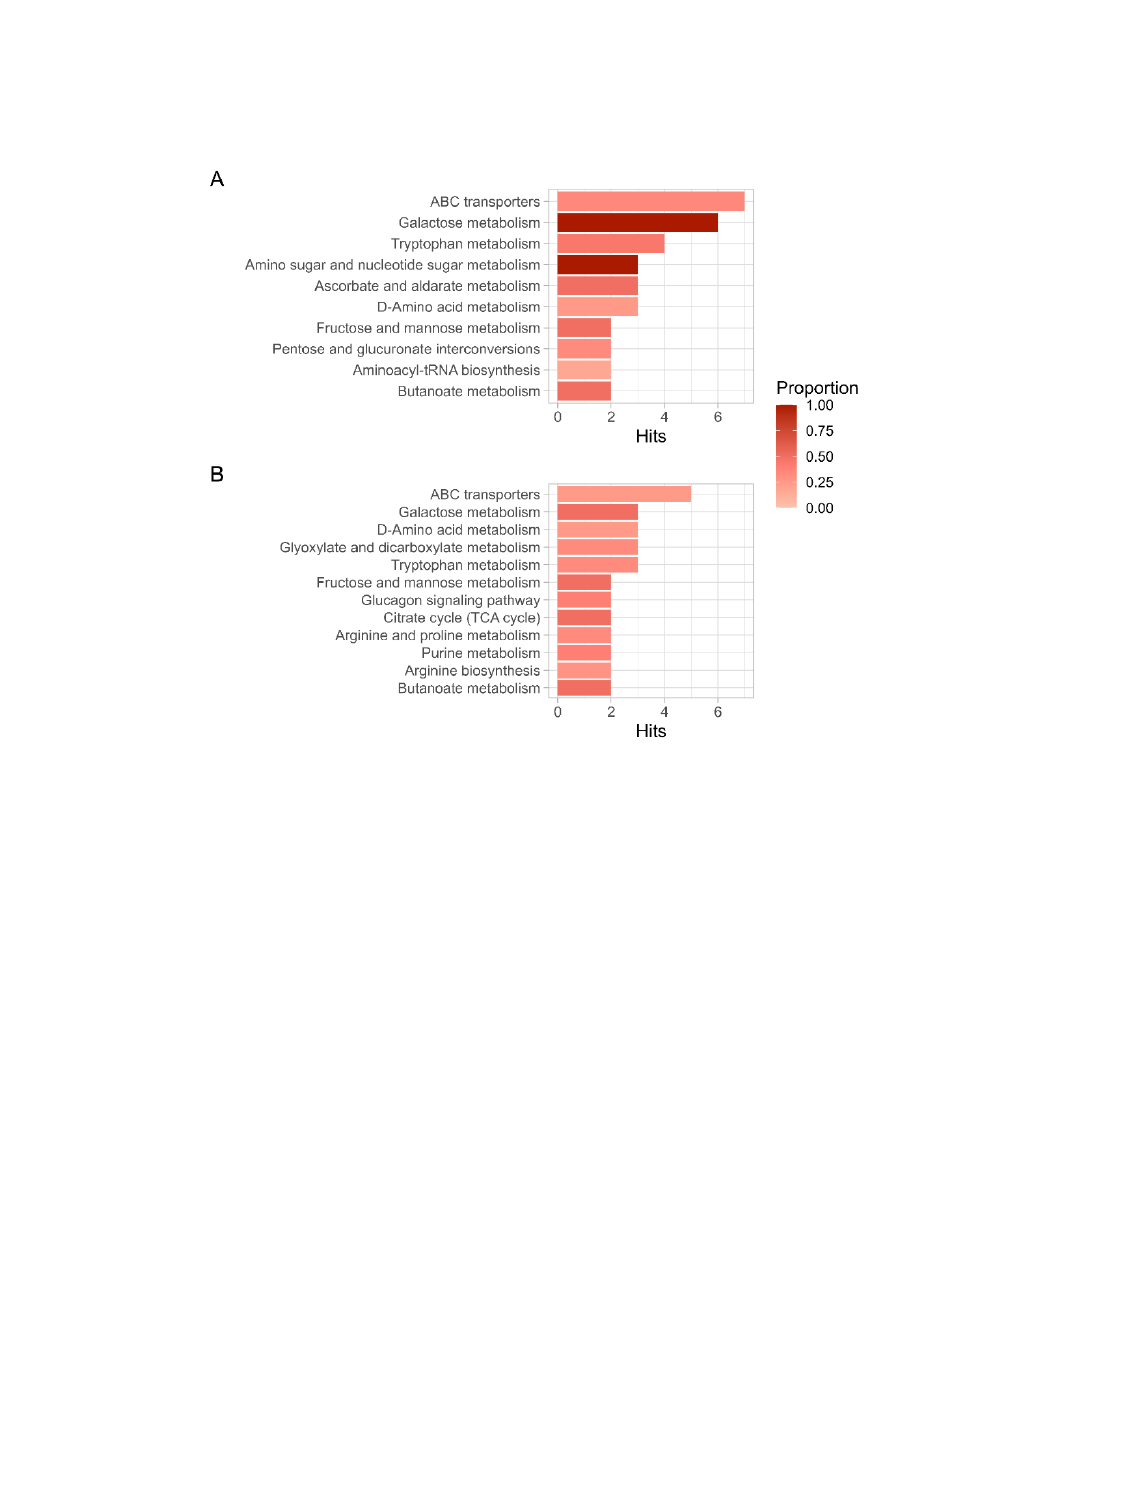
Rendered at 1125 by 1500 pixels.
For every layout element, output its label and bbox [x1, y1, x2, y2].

picture [194, 153, 883, 756]
